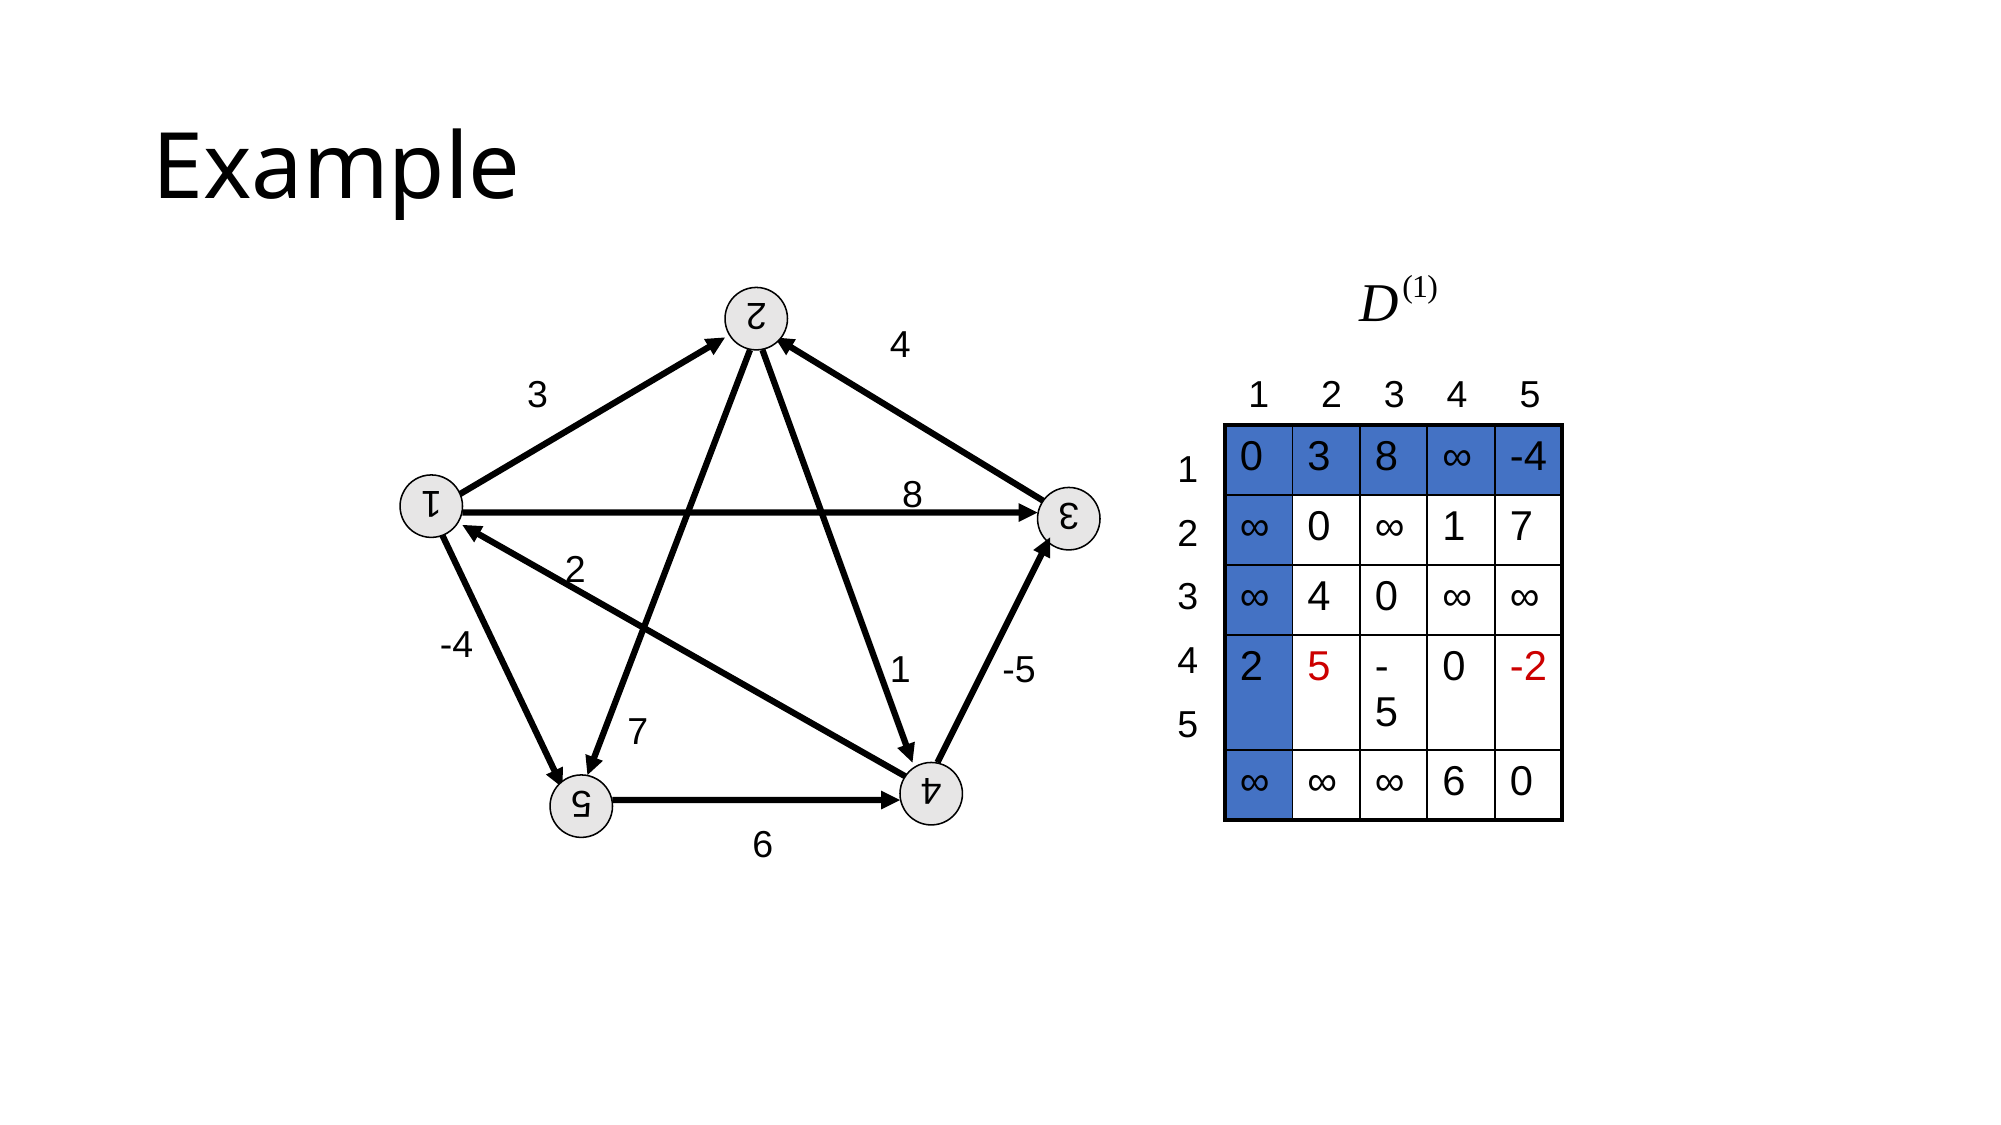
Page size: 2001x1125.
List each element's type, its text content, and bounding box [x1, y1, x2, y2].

table_cell 0 [1428, 636, 1494, 749]
table_cell 1 [1428, 496, 1494, 564]
table_cell 0 [1361, 566, 1426, 634]
table_header 3 [1293, 427, 1359, 494]
table_header 0 [1227, 427, 1292, 494]
table_cell ∞ [1428, 566, 1494, 634]
table_cell ∞ [1361, 751, 1426, 818]
table_cell ∞ [1250, 566, 1292, 634]
title Example [137, 59, 1863, 278]
text_box 1 2 3 4 5 [1212, 362, 1700, 423]
table_cell 5 [1293, 636, 1359, 749]
table_cell 0 [1293, 496, 1359, 564]
table_header -4 [1496, 427, 1560, 494]
table_header ∞ [1428, 427, 1494, 494]
table_cell 0 [1496, 751, 1560, 818]
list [1349, 262, 1450, 331]
table_cell 6 [1428, 751, 1494, 818]
table_cell ∞ [1293, 751, 1359, 818]
table_cell ∞ [1361, 496, 1426, 564]
table_cell ∞ [1227, 751, 1292, 818]
text_box 1 2 3 4 5 [1162, 437, 1250, 753]
table_cell 4 [1293, 566, 1359, 634]
table_cell ∞ [1250, 496, 1292, 564]
table_cell -2 [1496, 636, 1560, 749]
table_cell ∞ [1496, 566, 1560, 634]
table_header 8 [1361, 427, 1426, 494]
table_cell 2 [1250, 636, 1292, 749]
table_cell 7 [1496, 496, 1560, 564]
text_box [399, 287, 1100, 873]
table_cell -5 [1361, 636, 1426, 749]
